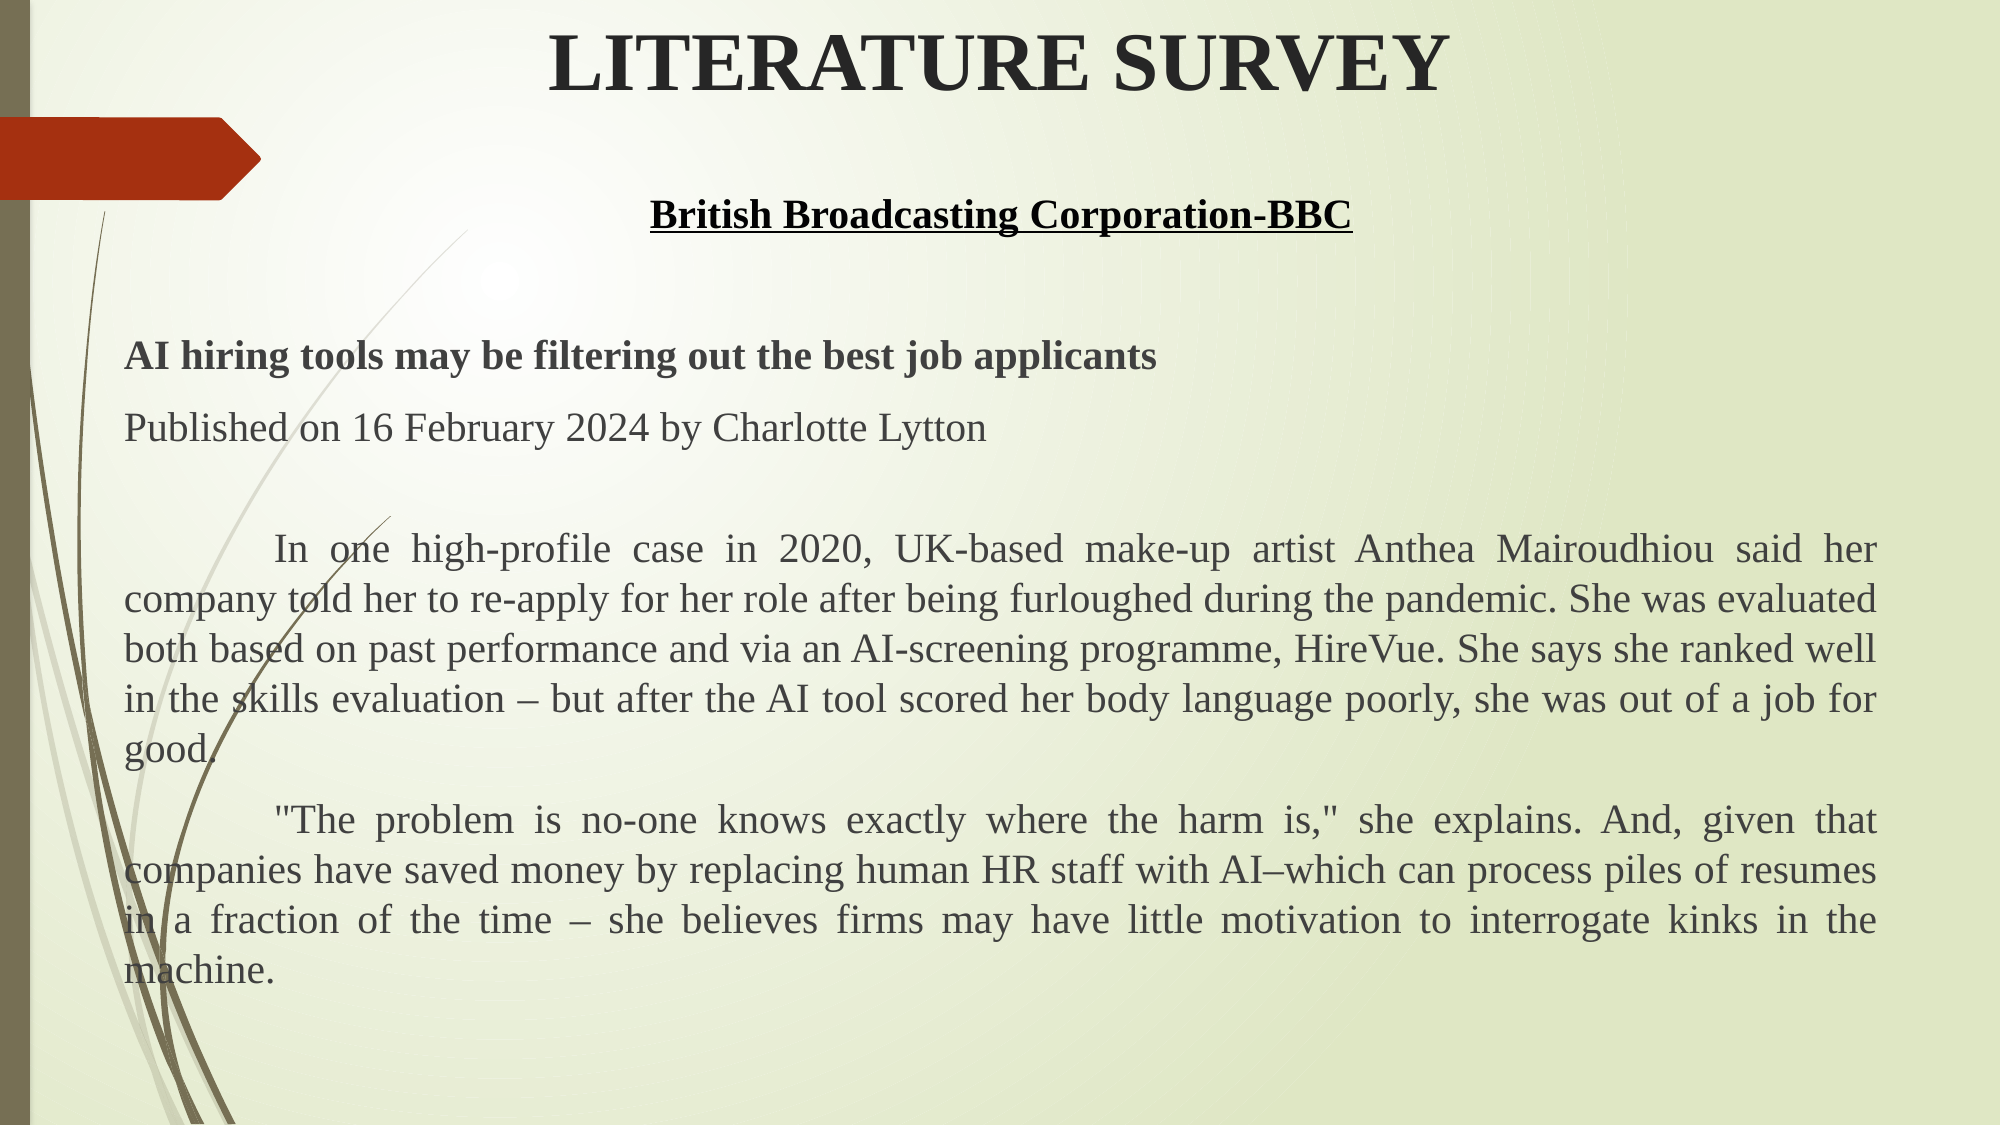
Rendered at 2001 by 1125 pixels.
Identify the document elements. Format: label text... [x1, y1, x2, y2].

list British Broadcasting Corporation-BBC AI hiring tools may be filtering out the best job applicants Published on 16 February 2024 by Charlotte Lytton In one high-profile case in 2020, UK-based make-up artist Anthea Mairoudhiou said her company told her to re-apply for her role after being furloughed during the pandemic. She was evaluated both based on past performance and via an AI-screening programme, HireVue. She says she ranked well in the skills evaluation – but after the AI tool scored her body language poorly, she was out of a job for good. "The problem is no-one knows exactly where the harm is," she explains. And, given that companies have saved money by replacing human HR staff with AI–which can process piles of resumes in a fraction of the time – she believes firms may have little motivation to interrogate kinks in the machine. [108, 178, 1894, 1125]
title LITERATURE SURVEY [0, 0, 2000, 179]
